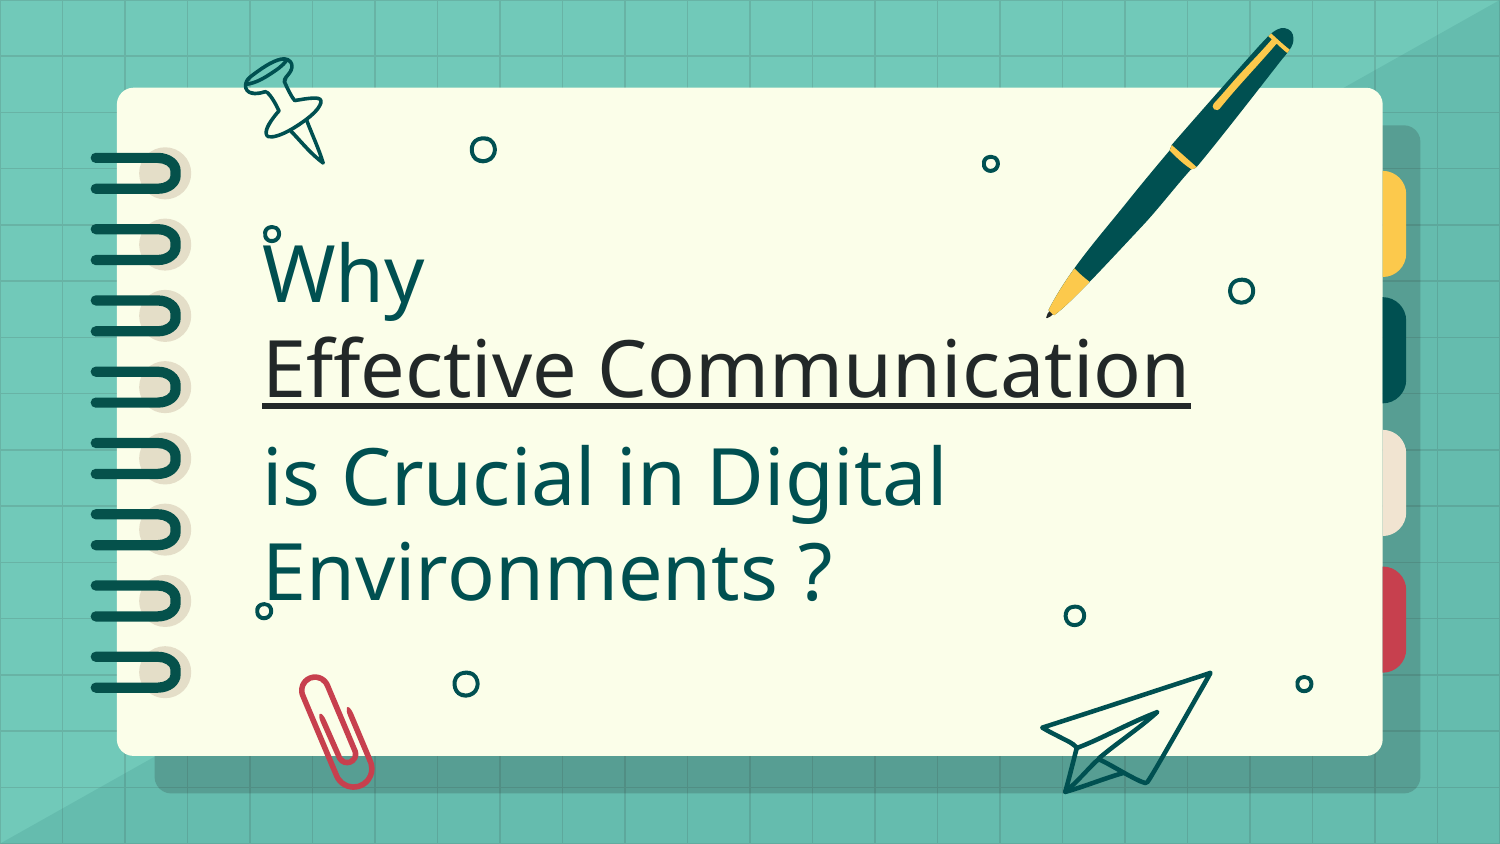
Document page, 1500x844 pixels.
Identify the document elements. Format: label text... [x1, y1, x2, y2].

text_box [1228, 291, 1256, 305]
text_box [1063, 604, 1087, 628]
title Why Effective Communication is Crucial in Digital Environments ? [247, 308, 1257, 531]
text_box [1012, 62, 1325, 283]
